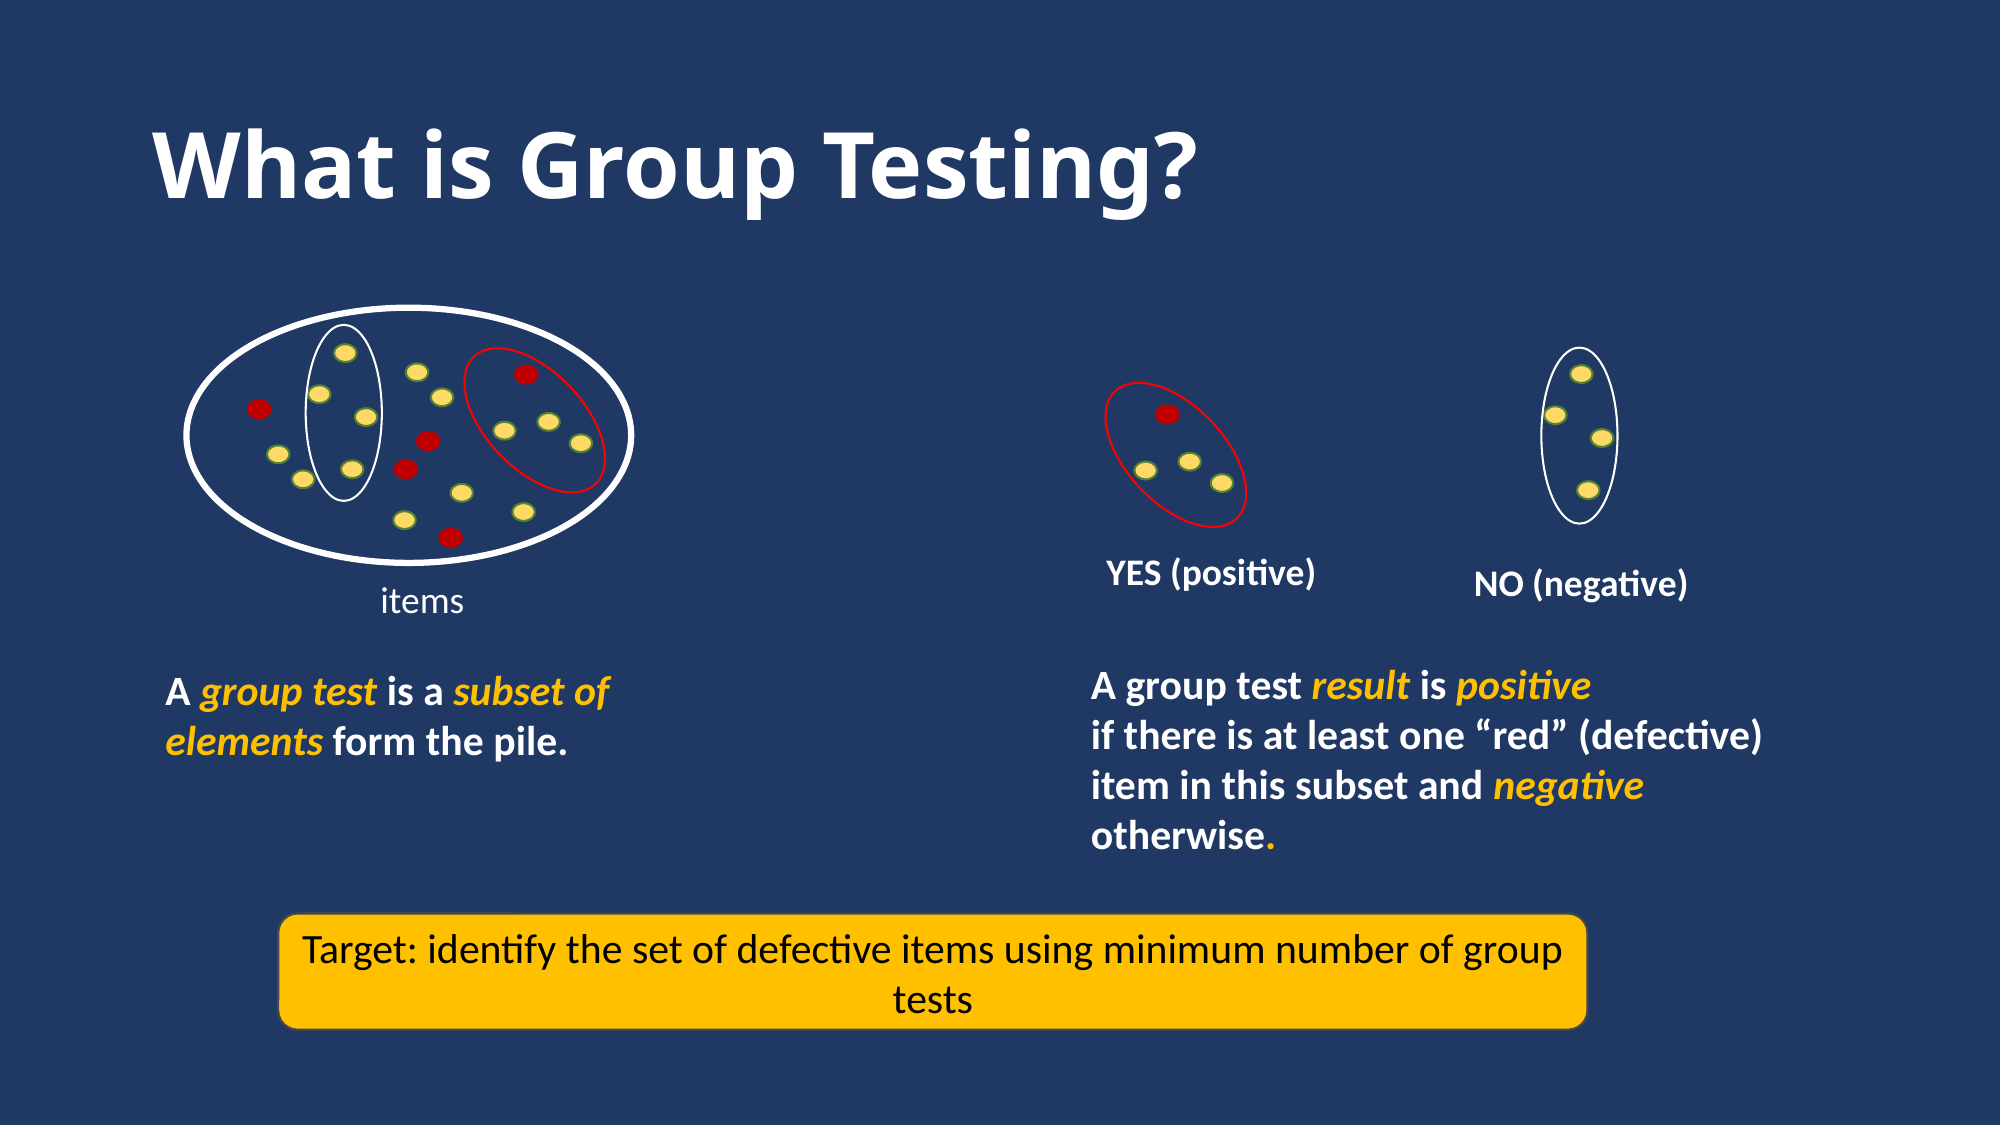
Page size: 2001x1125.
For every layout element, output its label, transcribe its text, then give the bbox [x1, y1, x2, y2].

text_box Target: identify the set of defective items using minimum number of group tests [277, 912, 1589, 1031]
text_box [305, 324, 584, 509]
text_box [186, 307, 632, 630]
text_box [1090, 366, 1333, 601]
title What is Group Testing? [137, 59, 1863, 278]
text_box A group test is a subset of elements form the pile. [150, 656, 681, 772]
text_box A group test result is positive if there is at least one “red” (defective) item in this subset and negative otherwise. [1075, 650, 1794, 866]
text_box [1457, 347, 1705, 613]
